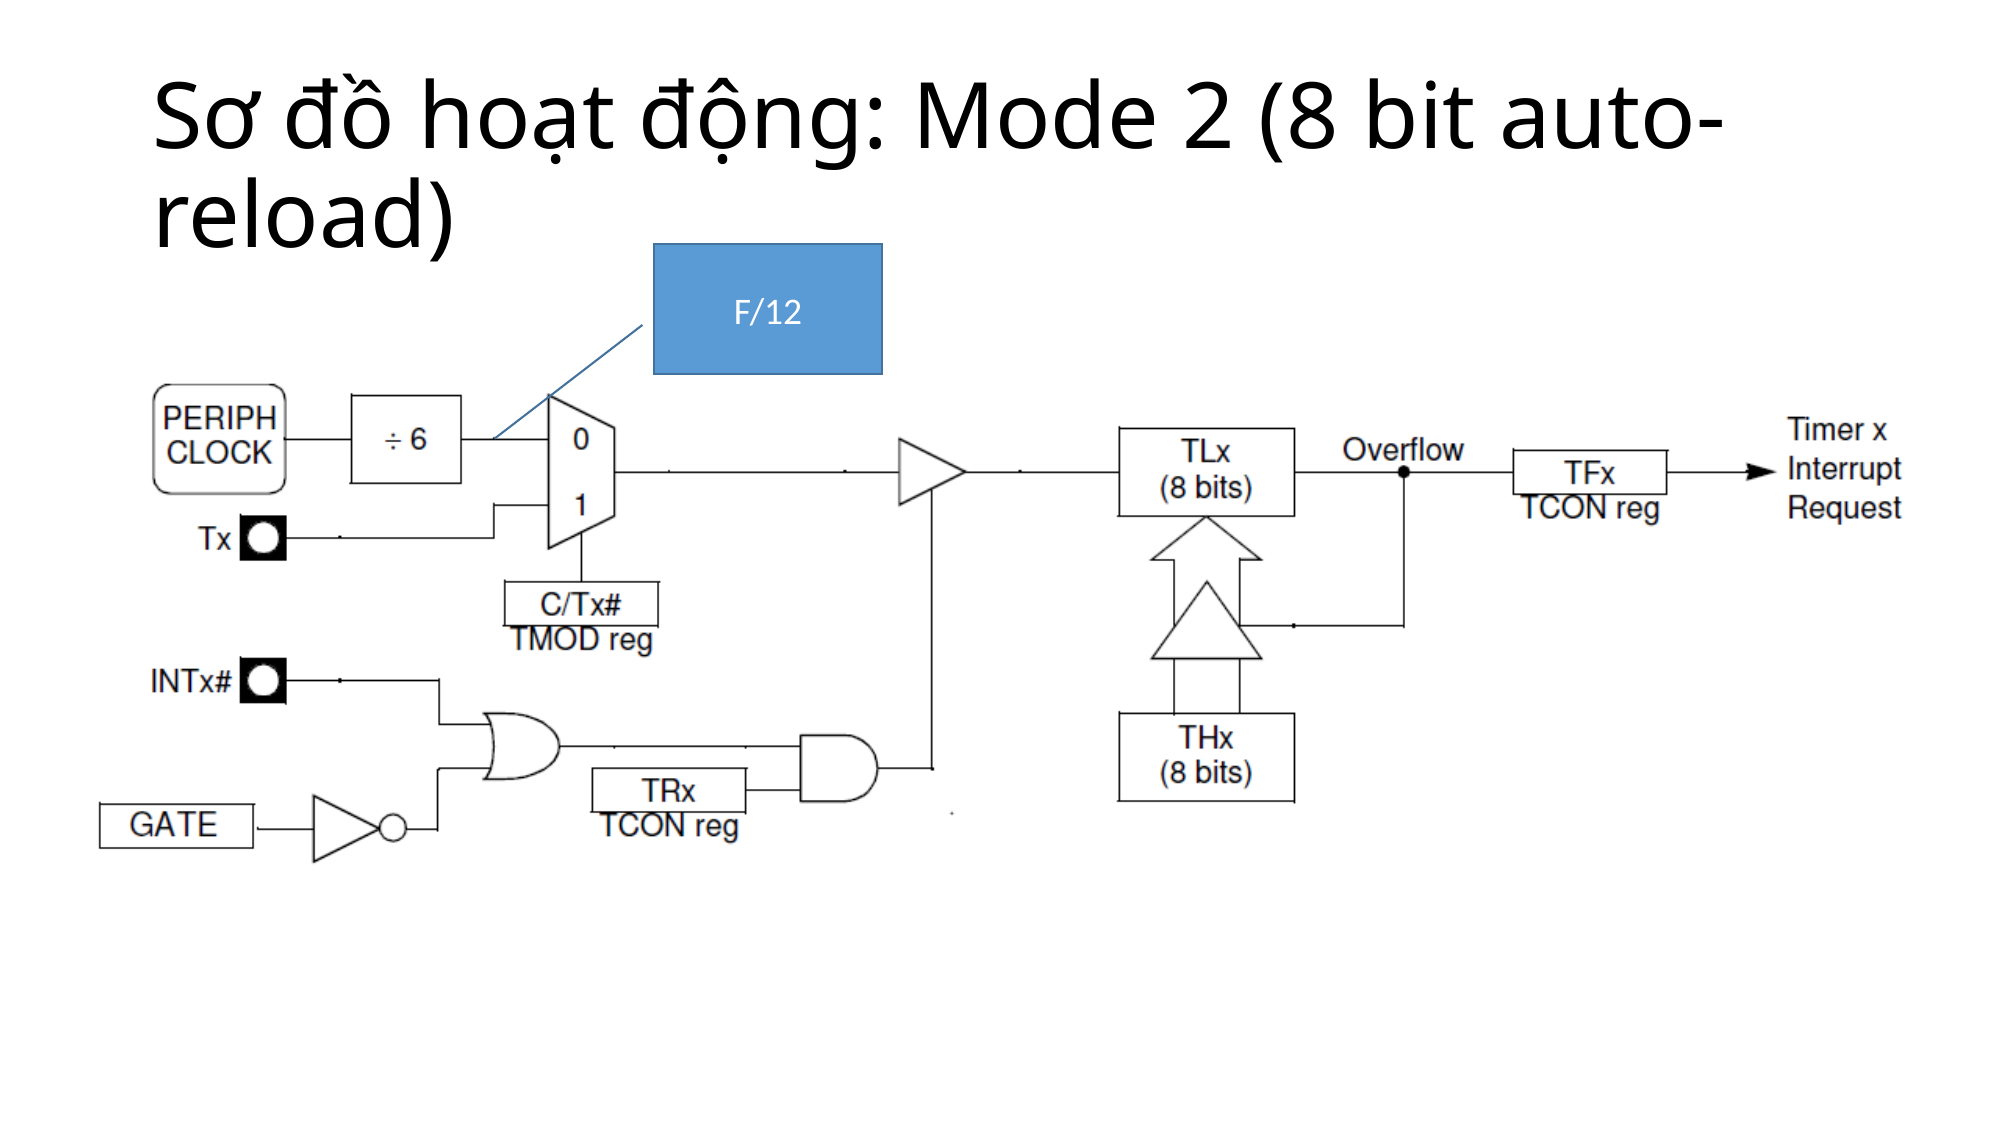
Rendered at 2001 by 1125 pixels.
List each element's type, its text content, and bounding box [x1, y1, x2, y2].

text_box F/12 [653, 243, 883, 375]
picture [79, 381, 1921, 871]
text_box F/12 [567, 324, 644, 381]
title Sơ đồ hoạt động: Mode 2 (8 bit auto-reload) [137, 59, 1863, 278]
